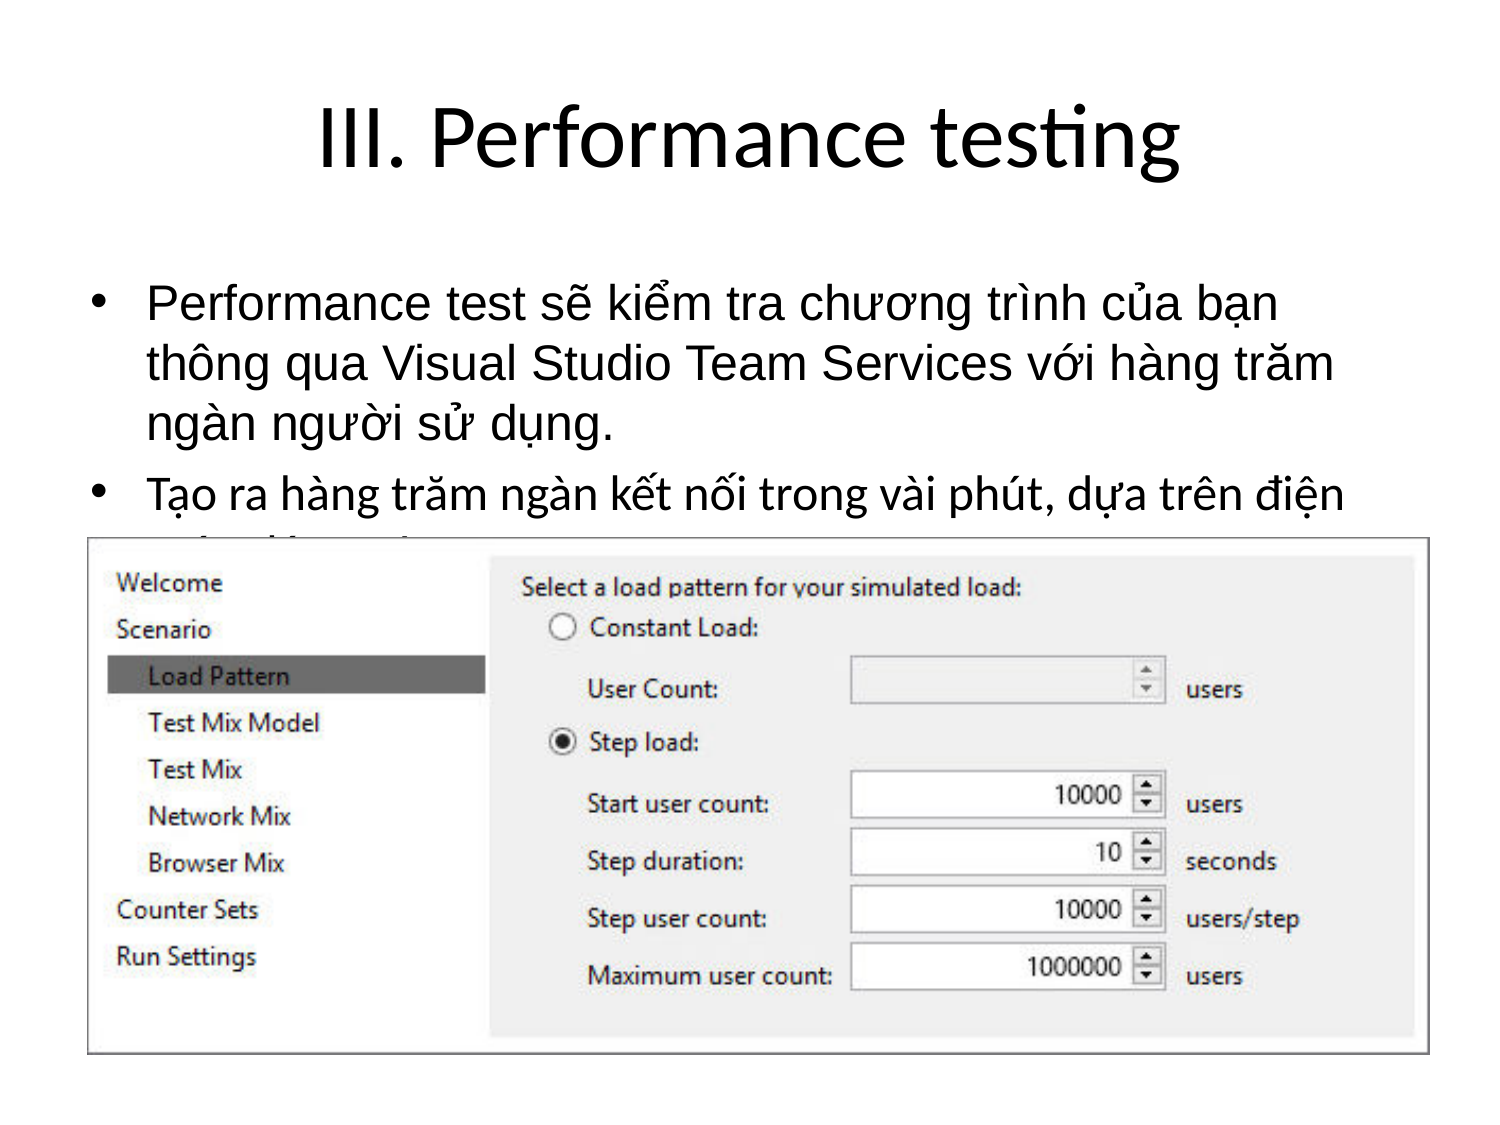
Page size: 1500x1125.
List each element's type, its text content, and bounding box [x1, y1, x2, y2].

picture [87, 537, 1430, 1056]
list Performance test sẽ kiểm tra chương trình của bạn thông qua Visual Studio Team Services với hàng trăm ngàn người sử dụng. Tạo ra hàng trăm ngàn kết nối trong vài phút, dựa trên điện toán đám mây. [75, 262, 1425, 1005]
title III. Performance testing [75, 37, 1425, 225]
